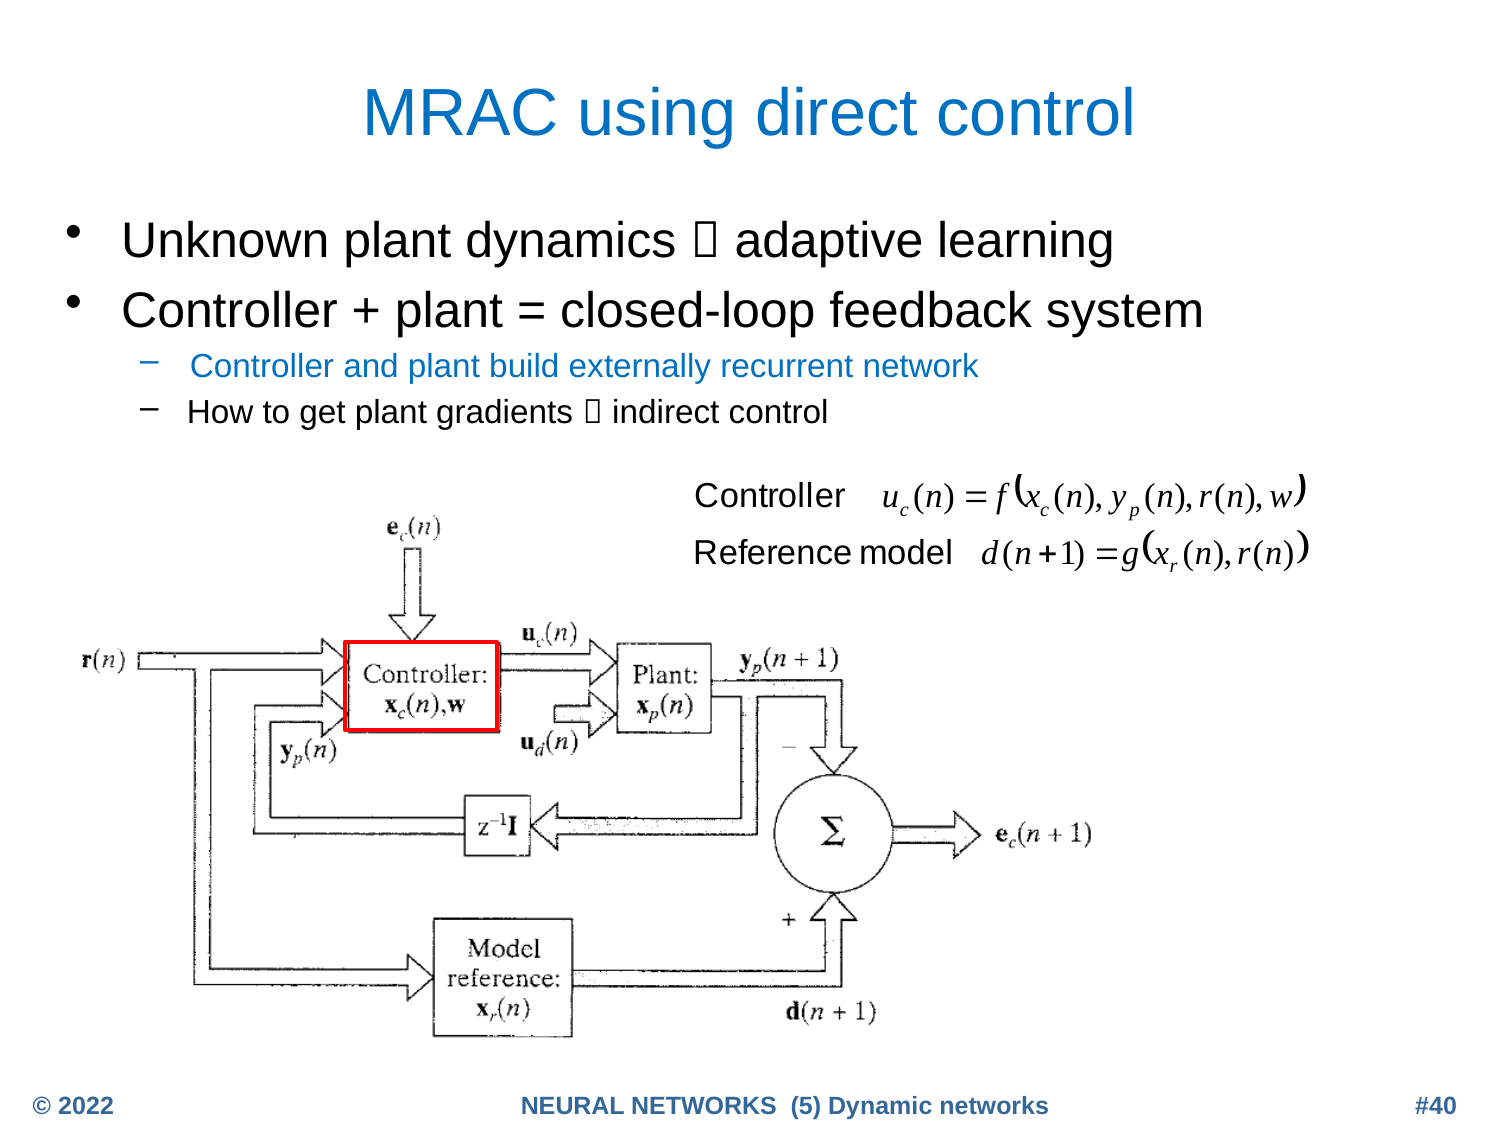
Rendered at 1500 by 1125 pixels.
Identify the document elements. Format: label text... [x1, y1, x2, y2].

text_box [689, 474, 1312, 579]
picture [70, 506, 1097, 1040]
footer NEURAL NETWORKS (5) Dynamic networks [371, 1082, 1080, 1118]
slide_number © 2022 [17, 1082, 371, 1118]
slide_number #40 [1080, 1082, 1473, 1118]
list Unknown plant dynamics  adaptive learning Controller + plant = closed-loop feedback system Controller and plant build externally recurrent network How to get plant gradients  indirect control [49, 199, 1426, 1039]
title MRAC using direct control [74, 44, 1426, 173]
